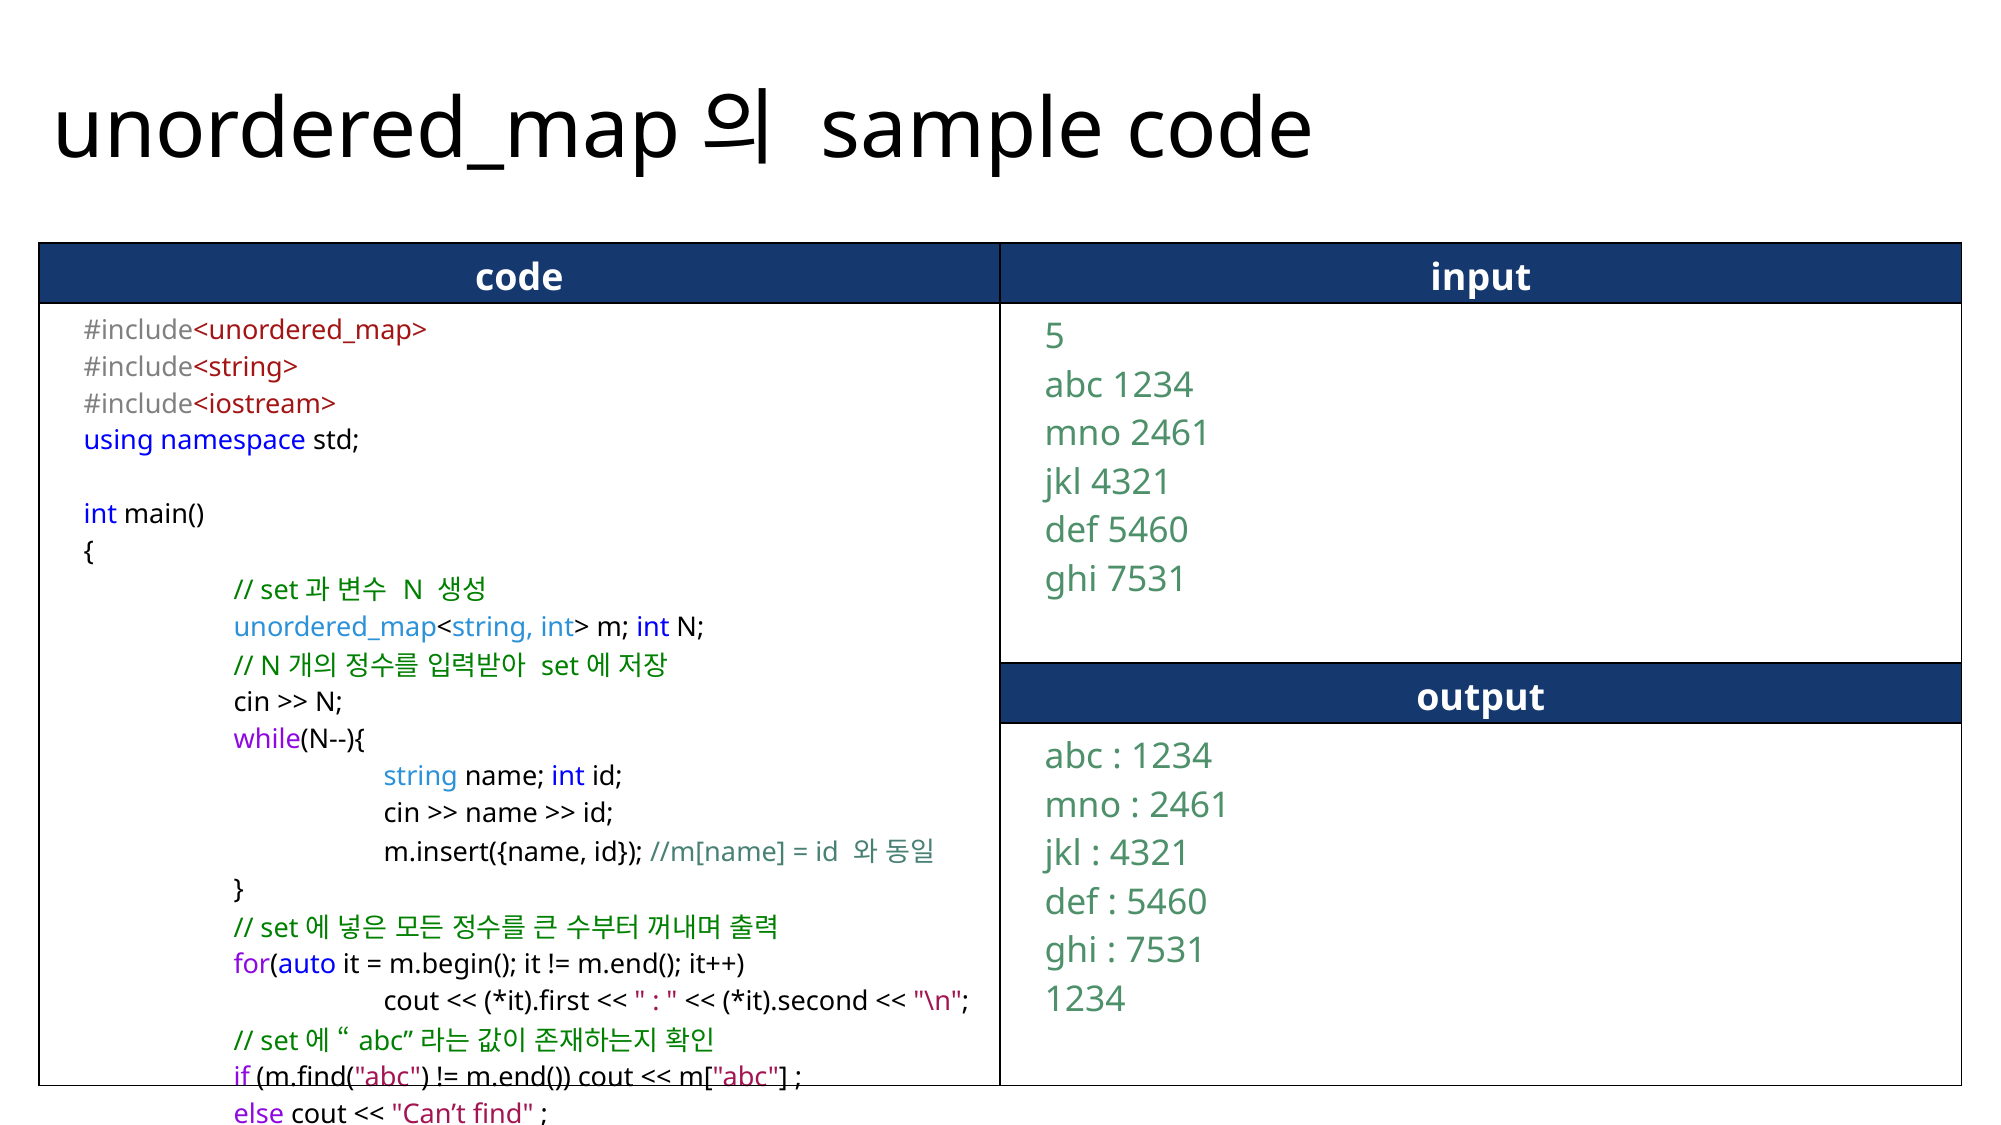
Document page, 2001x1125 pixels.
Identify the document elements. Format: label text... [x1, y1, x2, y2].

table_cell output [1001, 664, 1961, 722]
text_box unordered_map의 sample code [38, 66, 1650, 182]
table_cell #include<unordered_map> #include<string> #include<iostream> using namespace std; int main() { // set과 변수 N 생성 unordered_map<string, int> m; int N; // N개의 정수를 입력받아 set에 저장 cin >> N; while(N--){ string name; int id; cin >> name >> id; m.insert({name, id}); //m[name] = id 와 동일 } // set에 넣은 모든 정수를 큰 수부터 꺼내며 출력 for(auto it = m.begin(); it != m.end(); it++) cout << (*it).first << " : " << (*it).second << "\n"; // set에 “abc”라는 값이 존재하는지 확인 if (m.find("abc") != m.end()) cout << m["abc"] ; else cout << "Can’t find" ; } [40, 304, 999, 1085]
table_cell abc : 1234 mno : 2461 jkl : 4321 def : 5460 ghi : 7531 1234 [1001, 724, 1961, 1085]
table_header input [1001, 244, 1961, 302]
table_cell 5 abc 1234 mno 2461 jkl 4321 def 5460 ghi 7531 [1001, 304, 1961, 662]
table_header code [40, 244, 999, 302]
